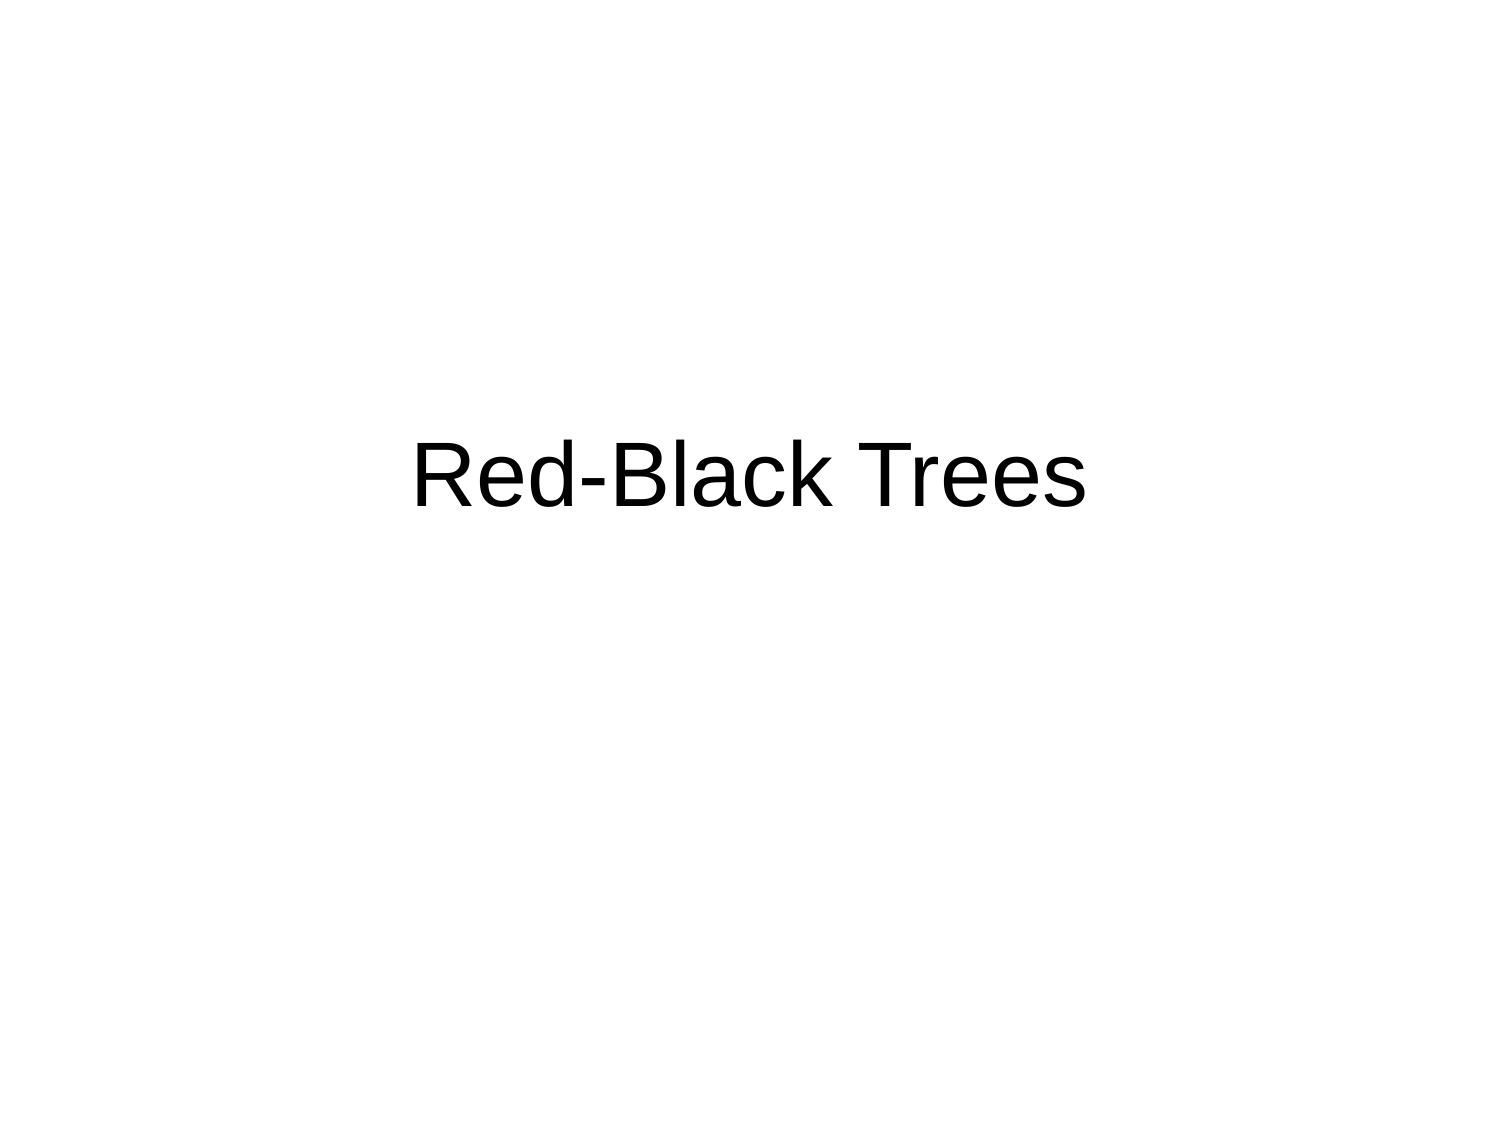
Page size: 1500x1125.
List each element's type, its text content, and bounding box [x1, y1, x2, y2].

title Red-Black Trees [112, 349, 1388, 591]
